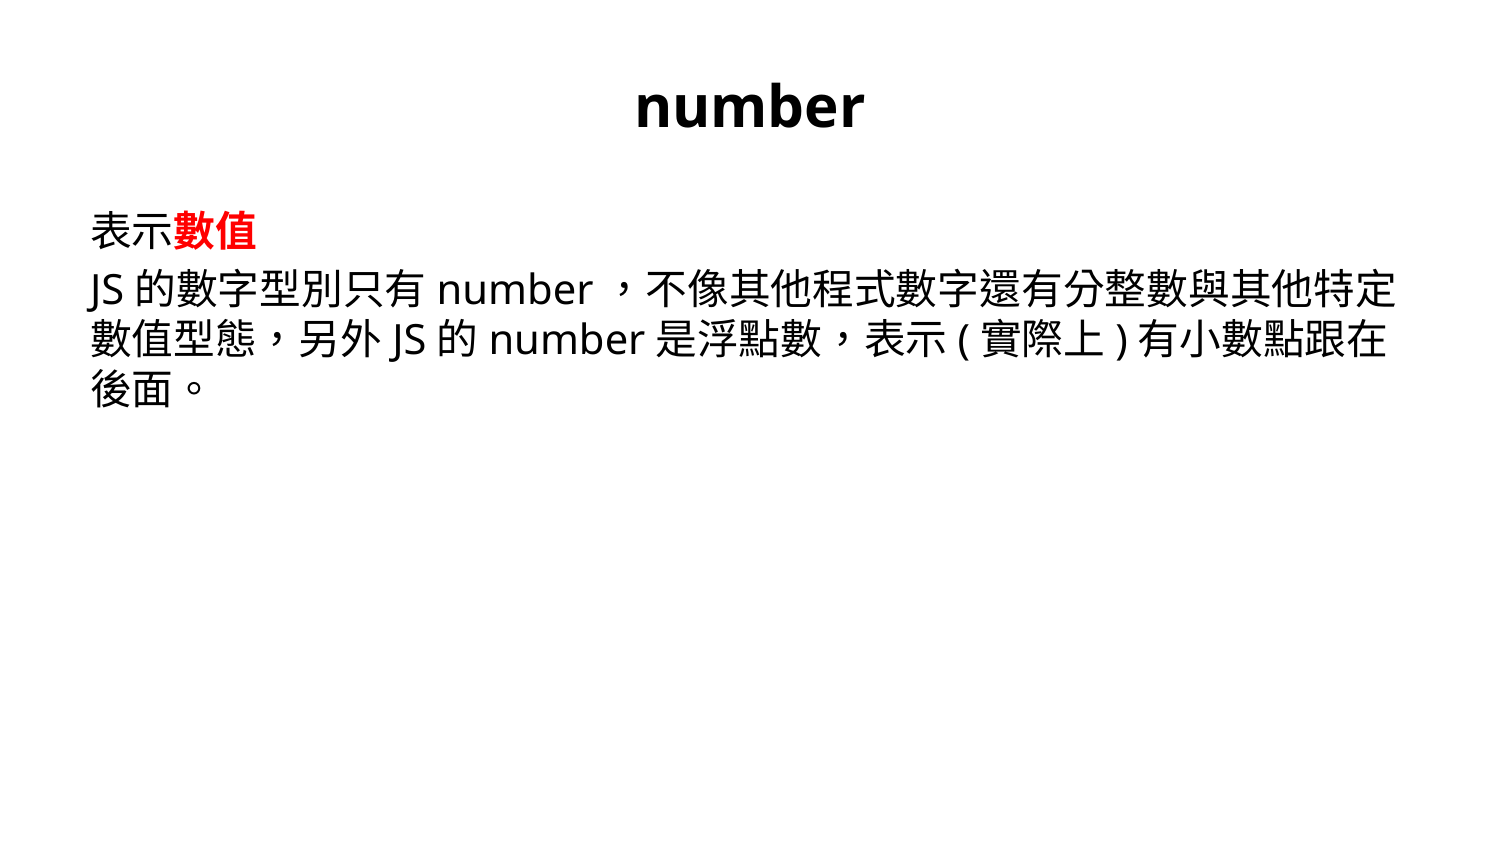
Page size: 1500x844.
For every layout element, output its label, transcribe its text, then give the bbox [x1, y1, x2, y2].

title number [75, 33, 1425, 175]
list 表示數值 JS的數字型別只有number，不像其他程式數字還有分整數與其他特定數值型態，另外JS的number是浮點數，表示(實際上)有小數點跟在後面。 [75, 196, 1425, 754]
